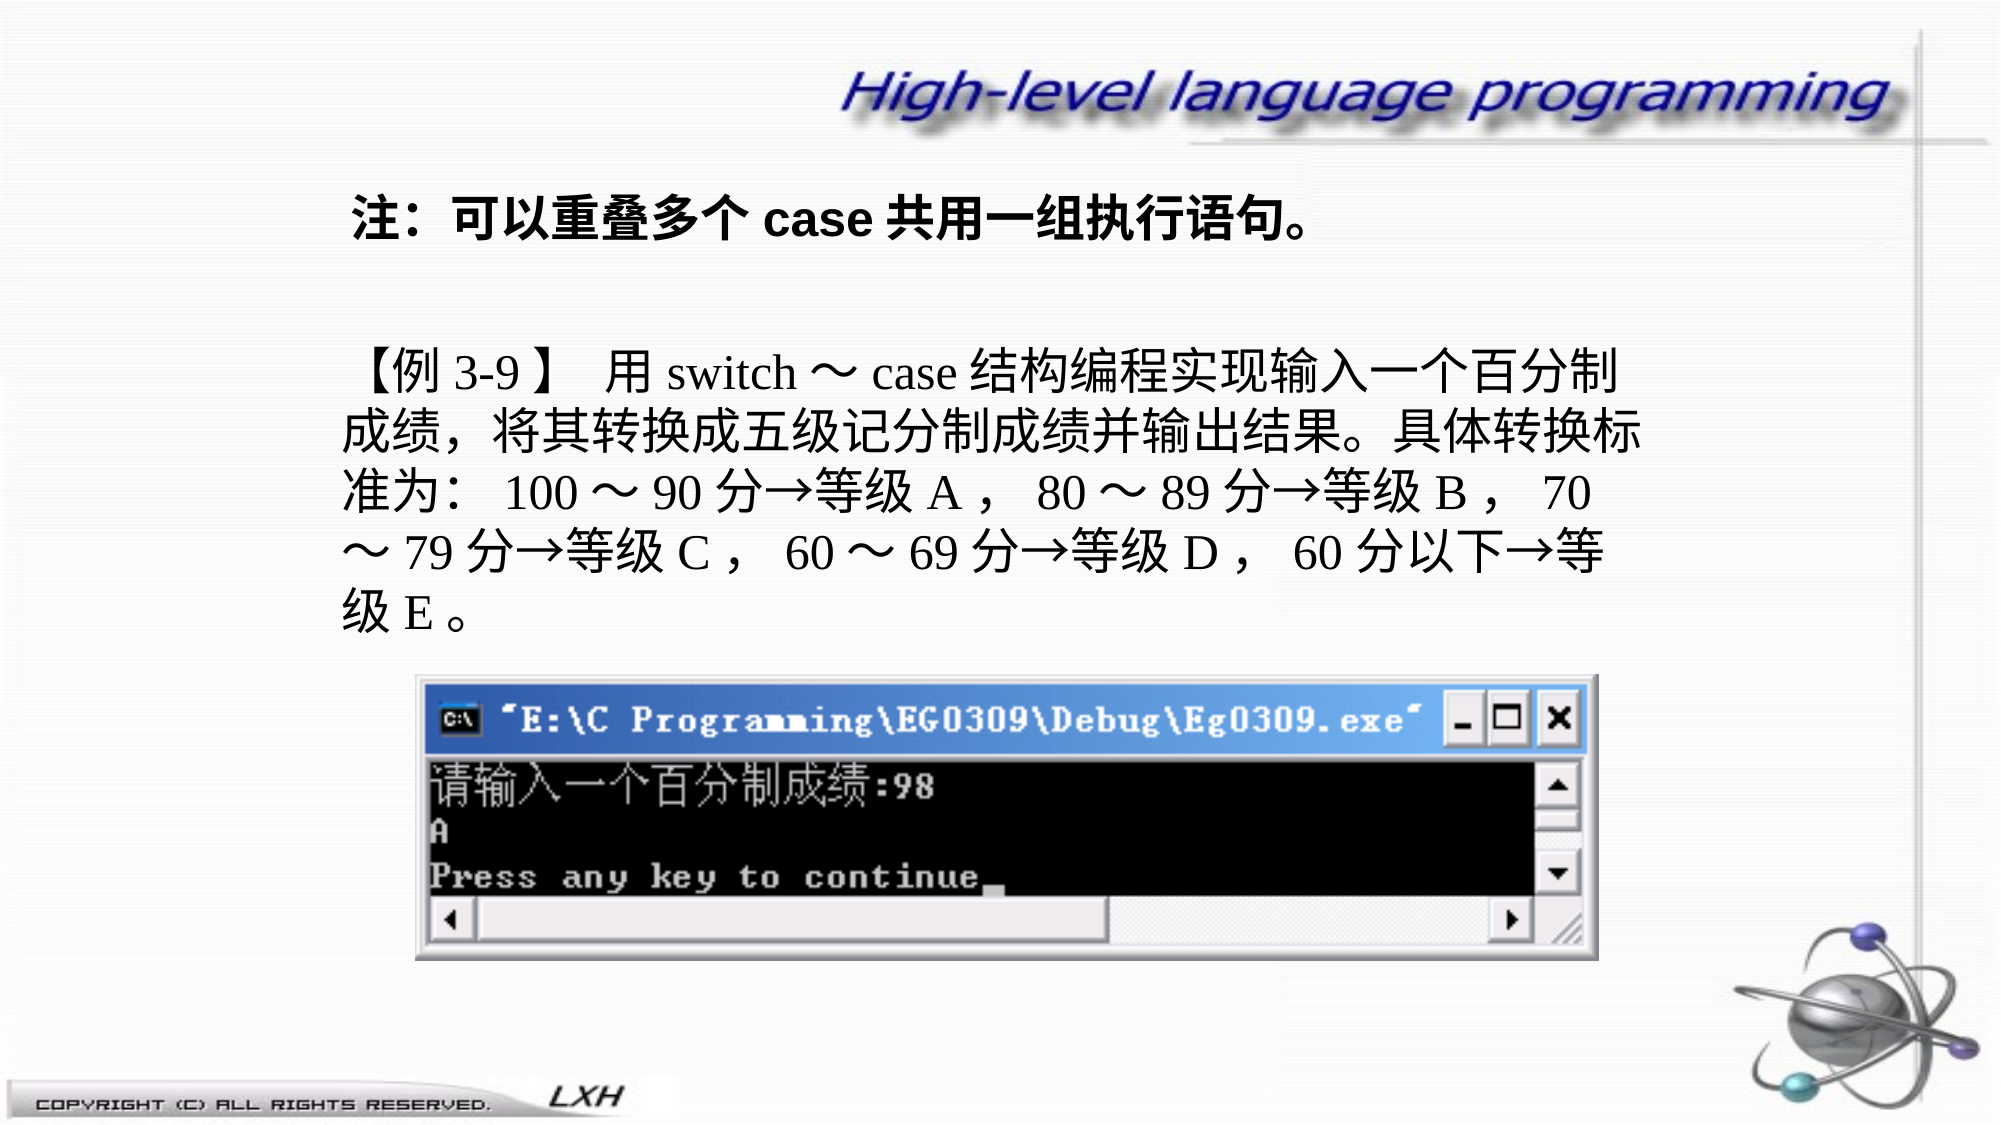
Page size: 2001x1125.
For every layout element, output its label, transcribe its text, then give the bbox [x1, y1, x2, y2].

text_box 注：可以重叠多个case共用一组执行语句。 [336, 178, 1335, 254]
picture [0, 0, 2001, 1125]
text_box 【例3-9】 用switch～case结构编程实现输入一个百分制成绩，将其转换成五级记分制成绩并输出结果。具体转换标准为：100～90分→等级A，80～89分→等级B，70～79分→等级C，60～69分→等级D，60分以下→等级E。 [326, 331, 1668, 647]
